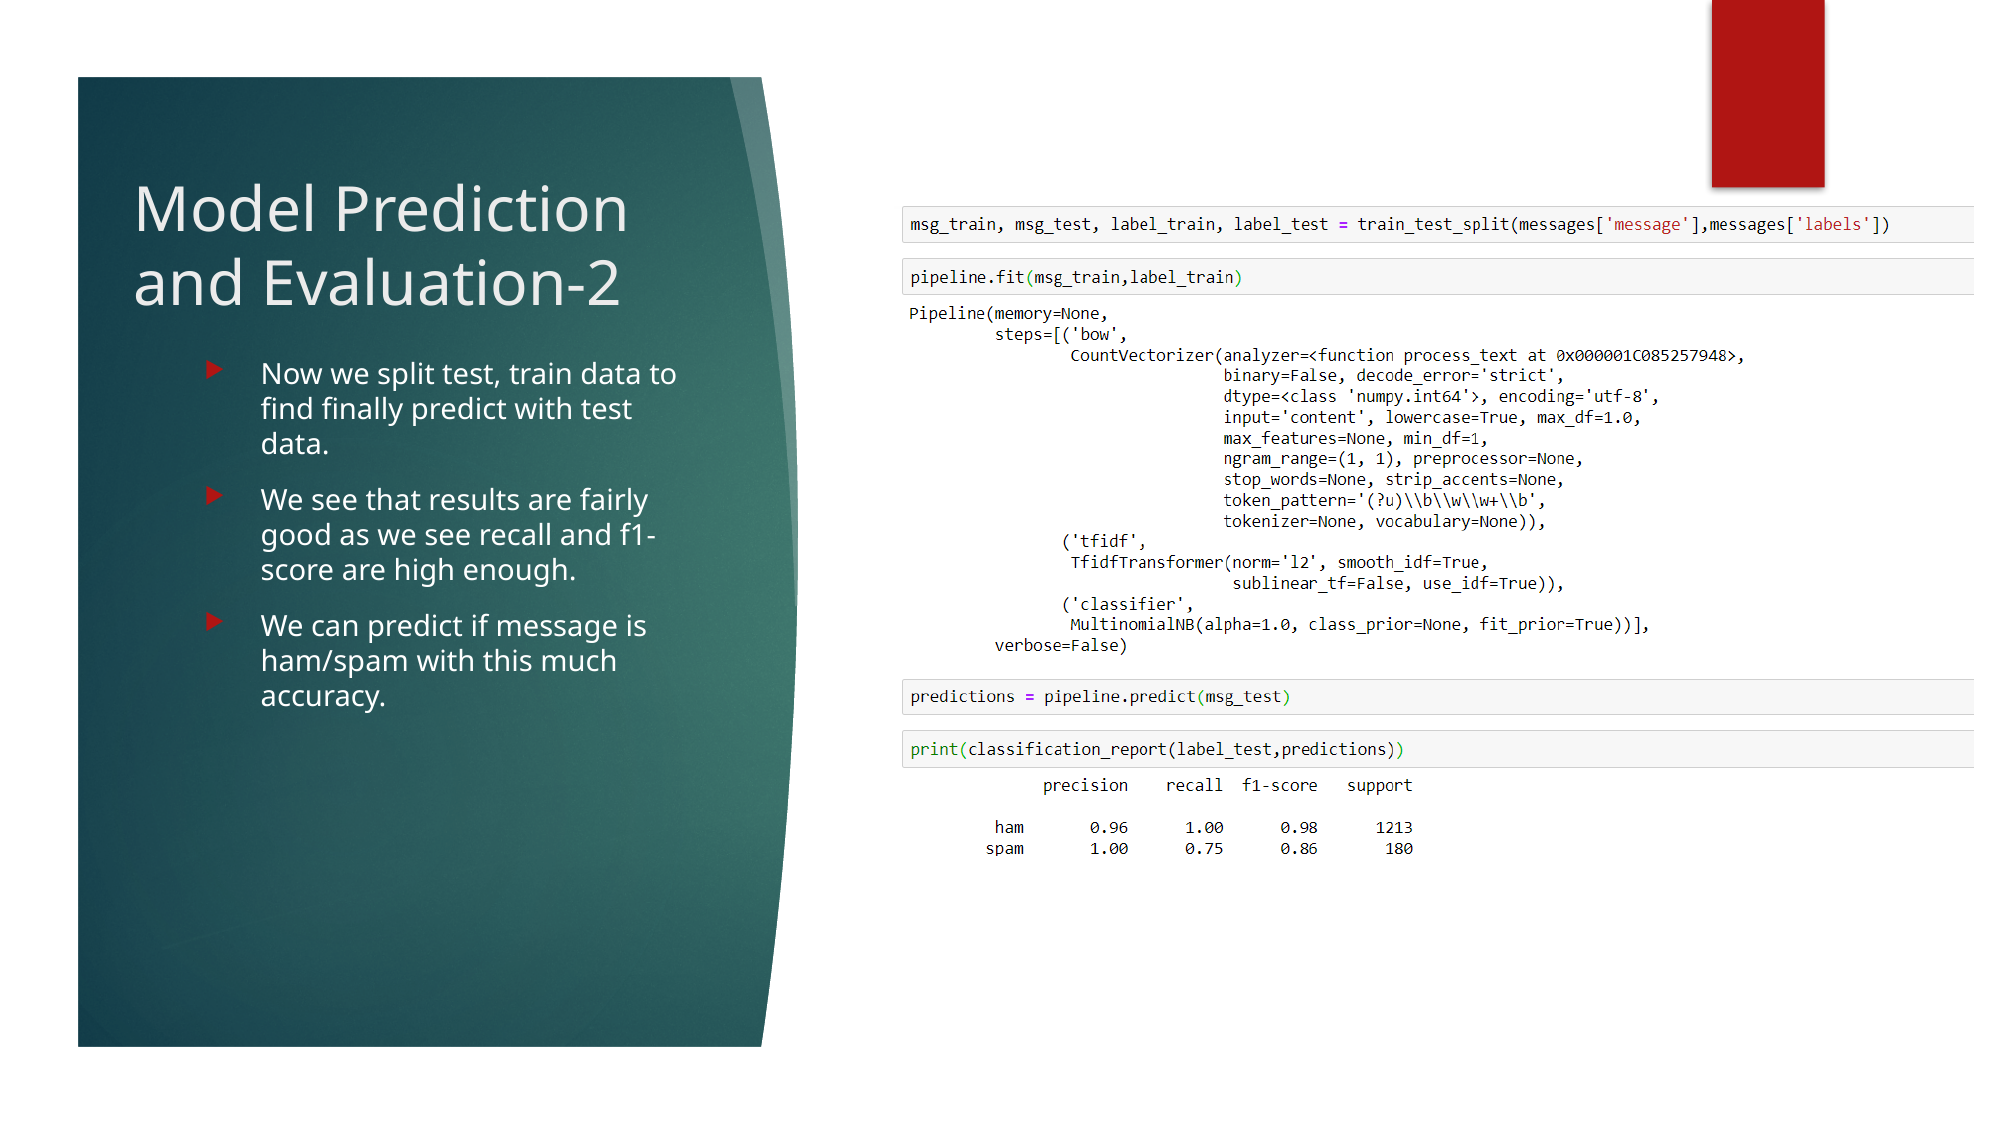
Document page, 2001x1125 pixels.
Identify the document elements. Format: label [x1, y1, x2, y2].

text_box [0, 0, 2000, 1125]
picture [894, 206, 1974, 857]
